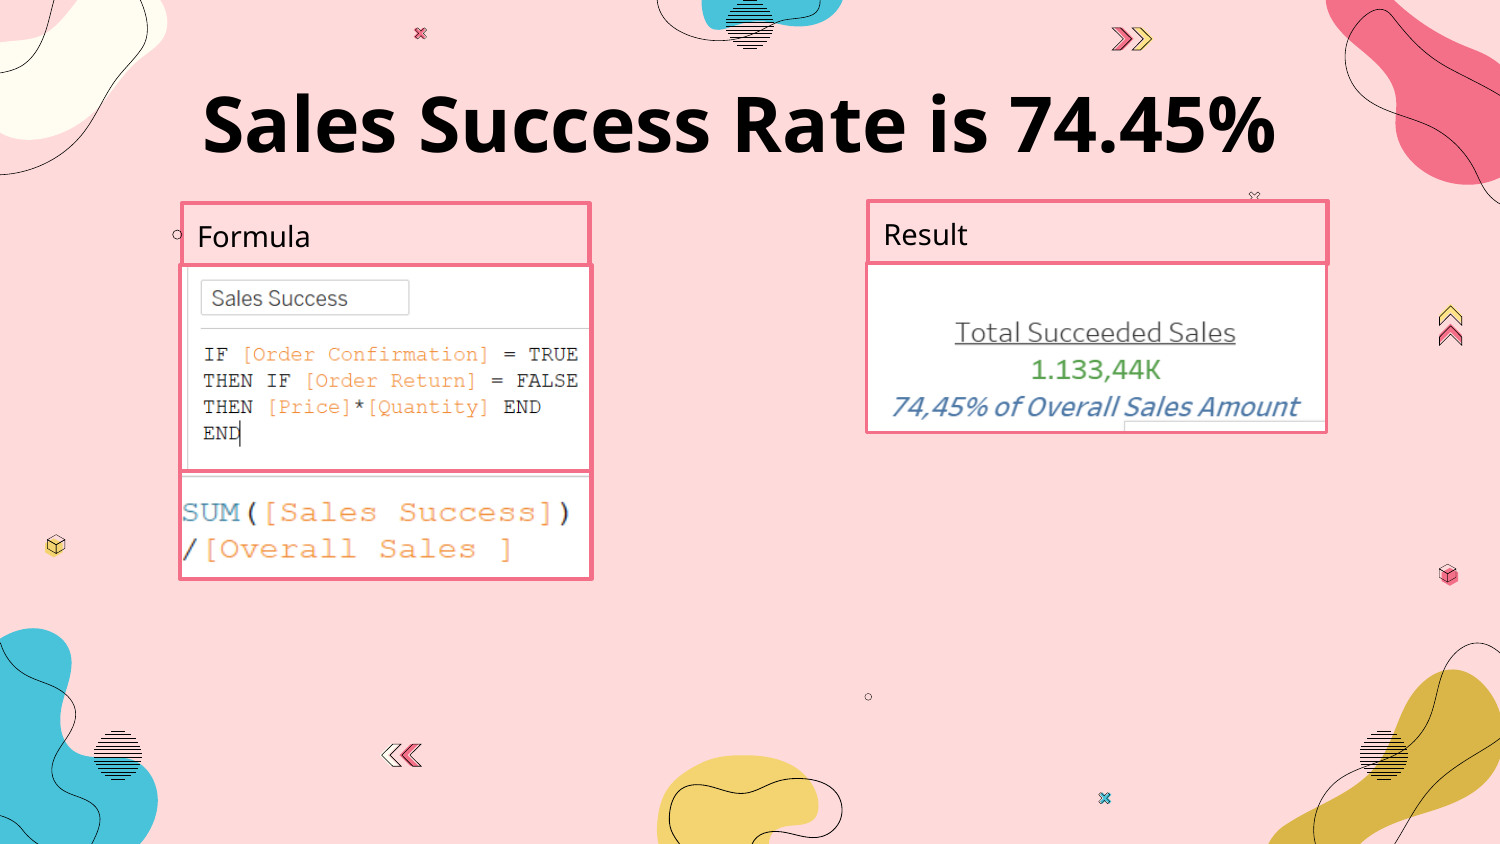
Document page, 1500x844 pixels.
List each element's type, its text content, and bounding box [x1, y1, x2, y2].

title Sales Success Rate is 74.45% [118, 60, 1382, 183]
list Formula [180, 201, 592, 263]
picture [868, 264, 1326, 432]
picture [181, 266, 590, 578]
text_box Result [866, 199, 1330, 266]
